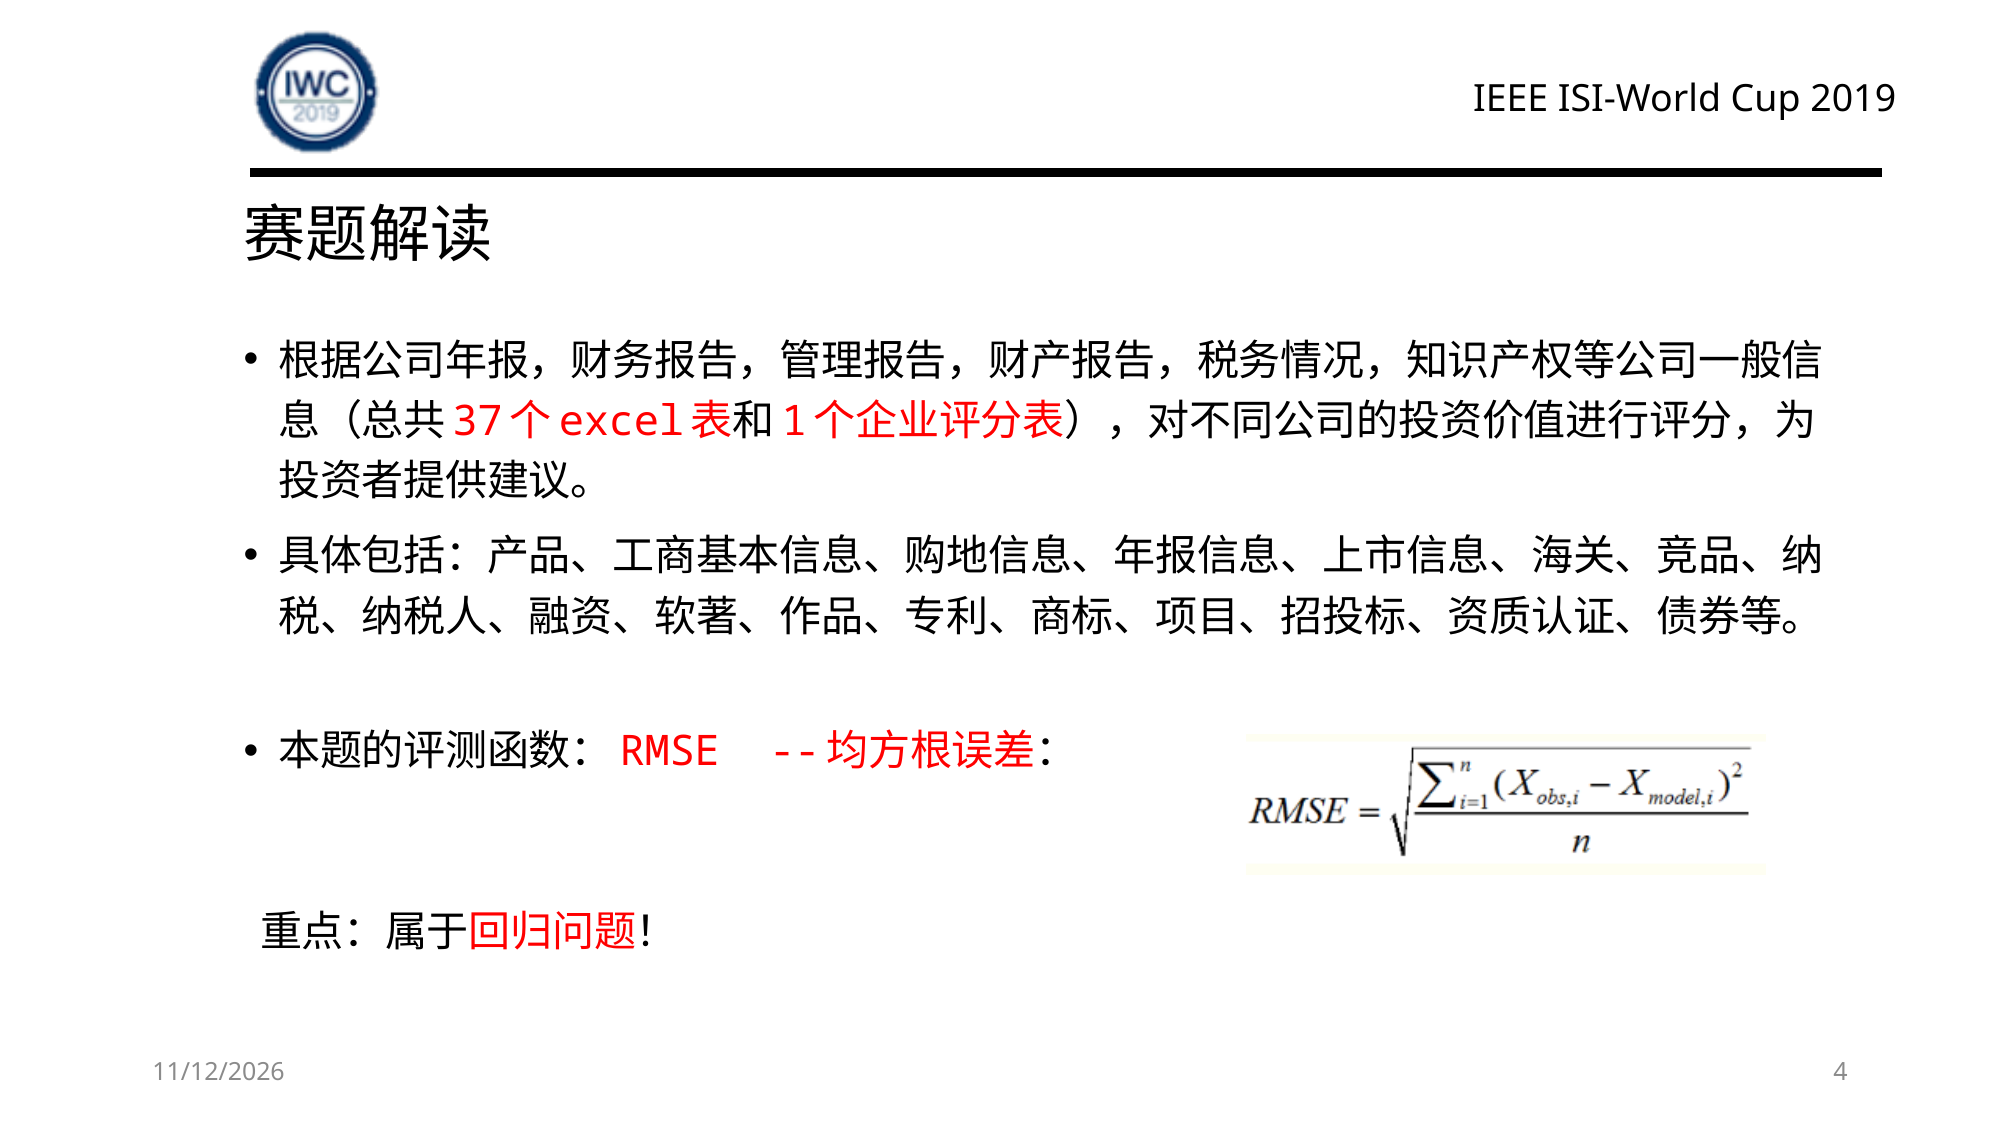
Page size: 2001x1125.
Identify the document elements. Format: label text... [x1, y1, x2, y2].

slide_number 4 [1412, 1042, 1863, 1103]
picture [234, 19, 401, 59]
picture [1246, 734, 1766, 875]
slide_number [137, 1042, 588, 1103]
list 根据公司年报，财务报告，管理报告，财产报告，税务情况，知识产权等公司一般信息（总共37个excel表和1个企业评分表），对不同公司的投资价值进行评分，为投资者提供建议。 具体包括：产品、工商基本信息、购地信息、年报信息、上市信息、海关、竞品、纳税、纳税人、融资、软著、作品、专利、商标、项目、招投标、资质认证、债券等。 本题的评测函数：RMSE --均方根误差： 重点：属于回归问题！ [228, 315, 1863, 1014]
title 赛题解读 [228, 59, 1863, 278]
